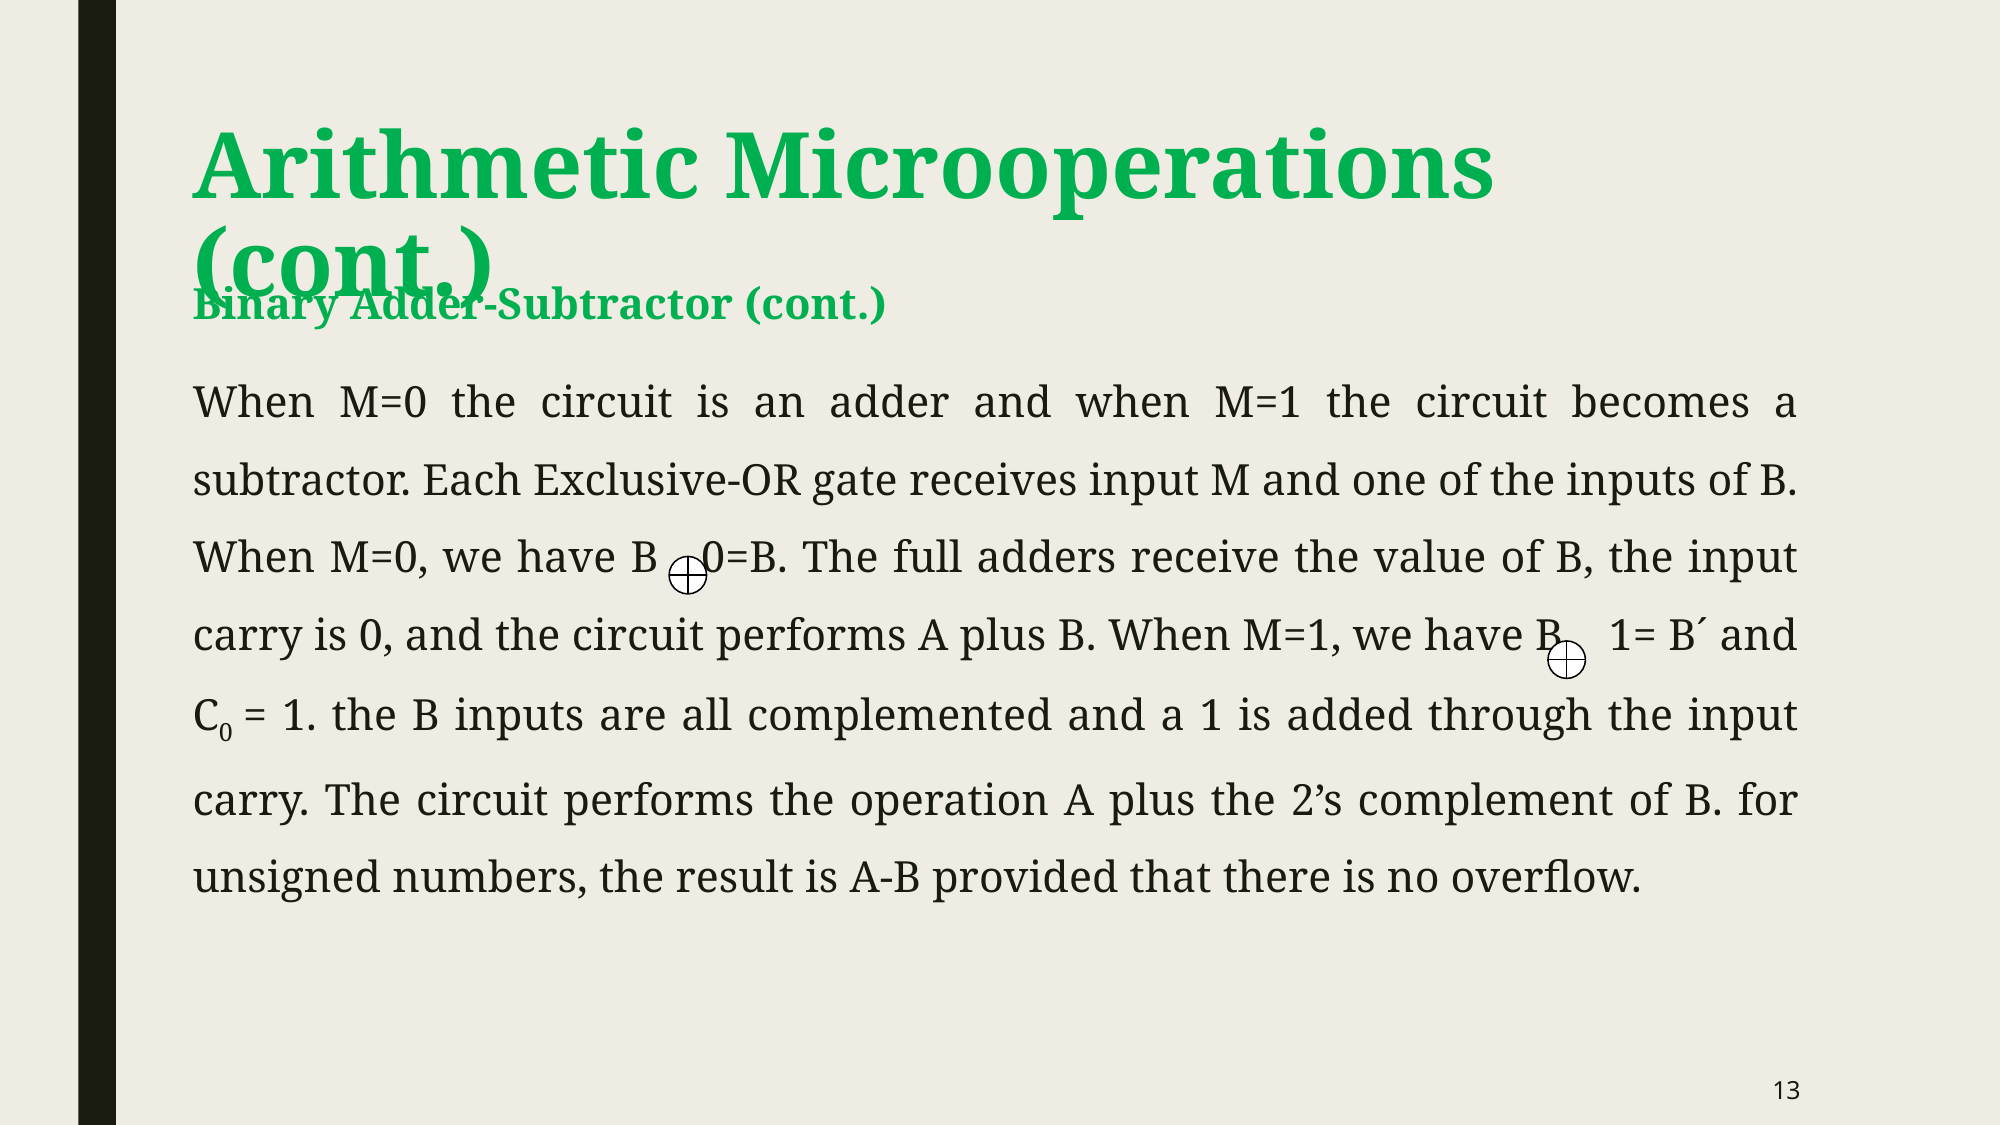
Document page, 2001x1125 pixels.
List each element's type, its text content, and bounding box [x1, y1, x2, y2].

list Binary Adder-Subtractor (cont.) When M=0 the circuit is an adder and when M=1 the circuit becomes a subtractor. Each Exclusive-OR gate receives input M and one of the inputs of B. When M=0, we have B 0=B. The full adders receive the value of B, the input carry is 0, and the circuit performs A plus B. When M=1, we have B 1= B´ and C0 = 1. the B inputs are all complemented and a 1 is added through the input carry. The circuit performs the operation A plus the 2’s complement of B. for unsigned numbers, the result is A-B provided that there is no overflow. [177, 242, 1815, 963]
text_box [669, 556, 707, 594]
text_box [1547, 640, 1586, 679]
slide_number 13 [1553, 1058, 1816, 1125]
title Arithmetic Microoperations (cont.) [177, 112, 1638, 242]
